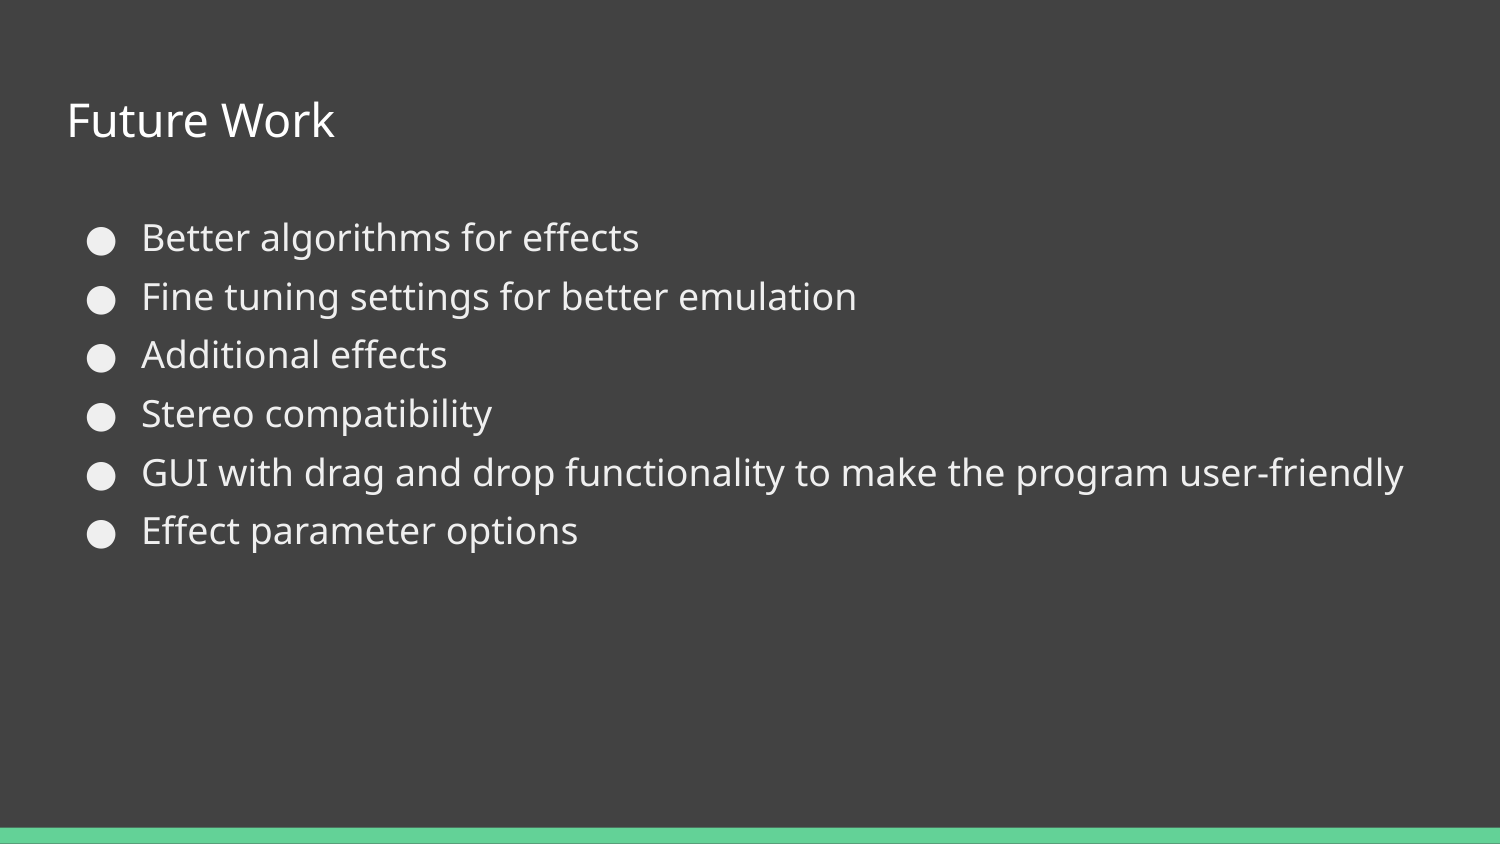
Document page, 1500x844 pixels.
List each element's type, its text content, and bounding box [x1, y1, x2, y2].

list Better algorithms for effects Fine tuning settings for better emulation Additional effects Stereo compatibility GUI with drag and drop functionality to make the program user-friendly Effect parameter options [51, 189, 1449, 750]
title Future Work [51, 72, 1449, 167]
